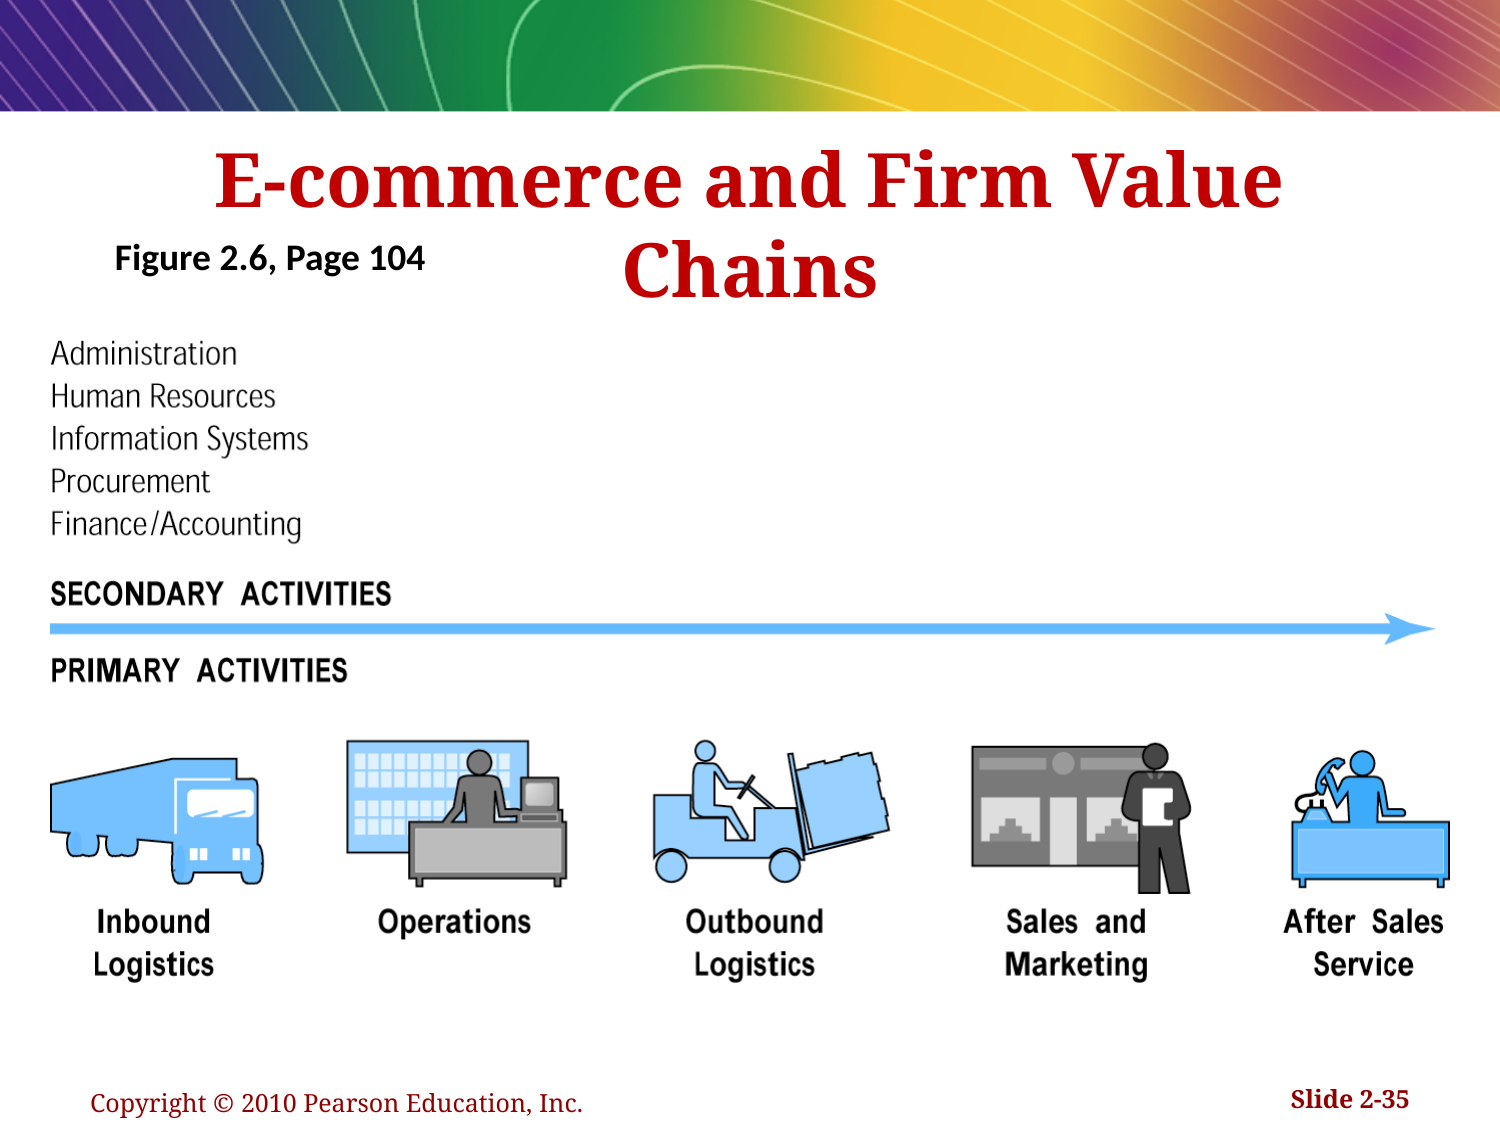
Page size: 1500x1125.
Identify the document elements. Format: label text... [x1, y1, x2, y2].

footer Copyright © 2010 Pearson Education, Inc. [74, 1049, 701, 1125]
title E-commerce and Firm Value Chains [74, 124, 1426, 313]
list Figure 2.6, Page 104 [99, 224, 1322, 326]
slide_number Slide 2-35 [1112, 1049, 1426, 1125]
picture [0, 0, 1500, 1125]
